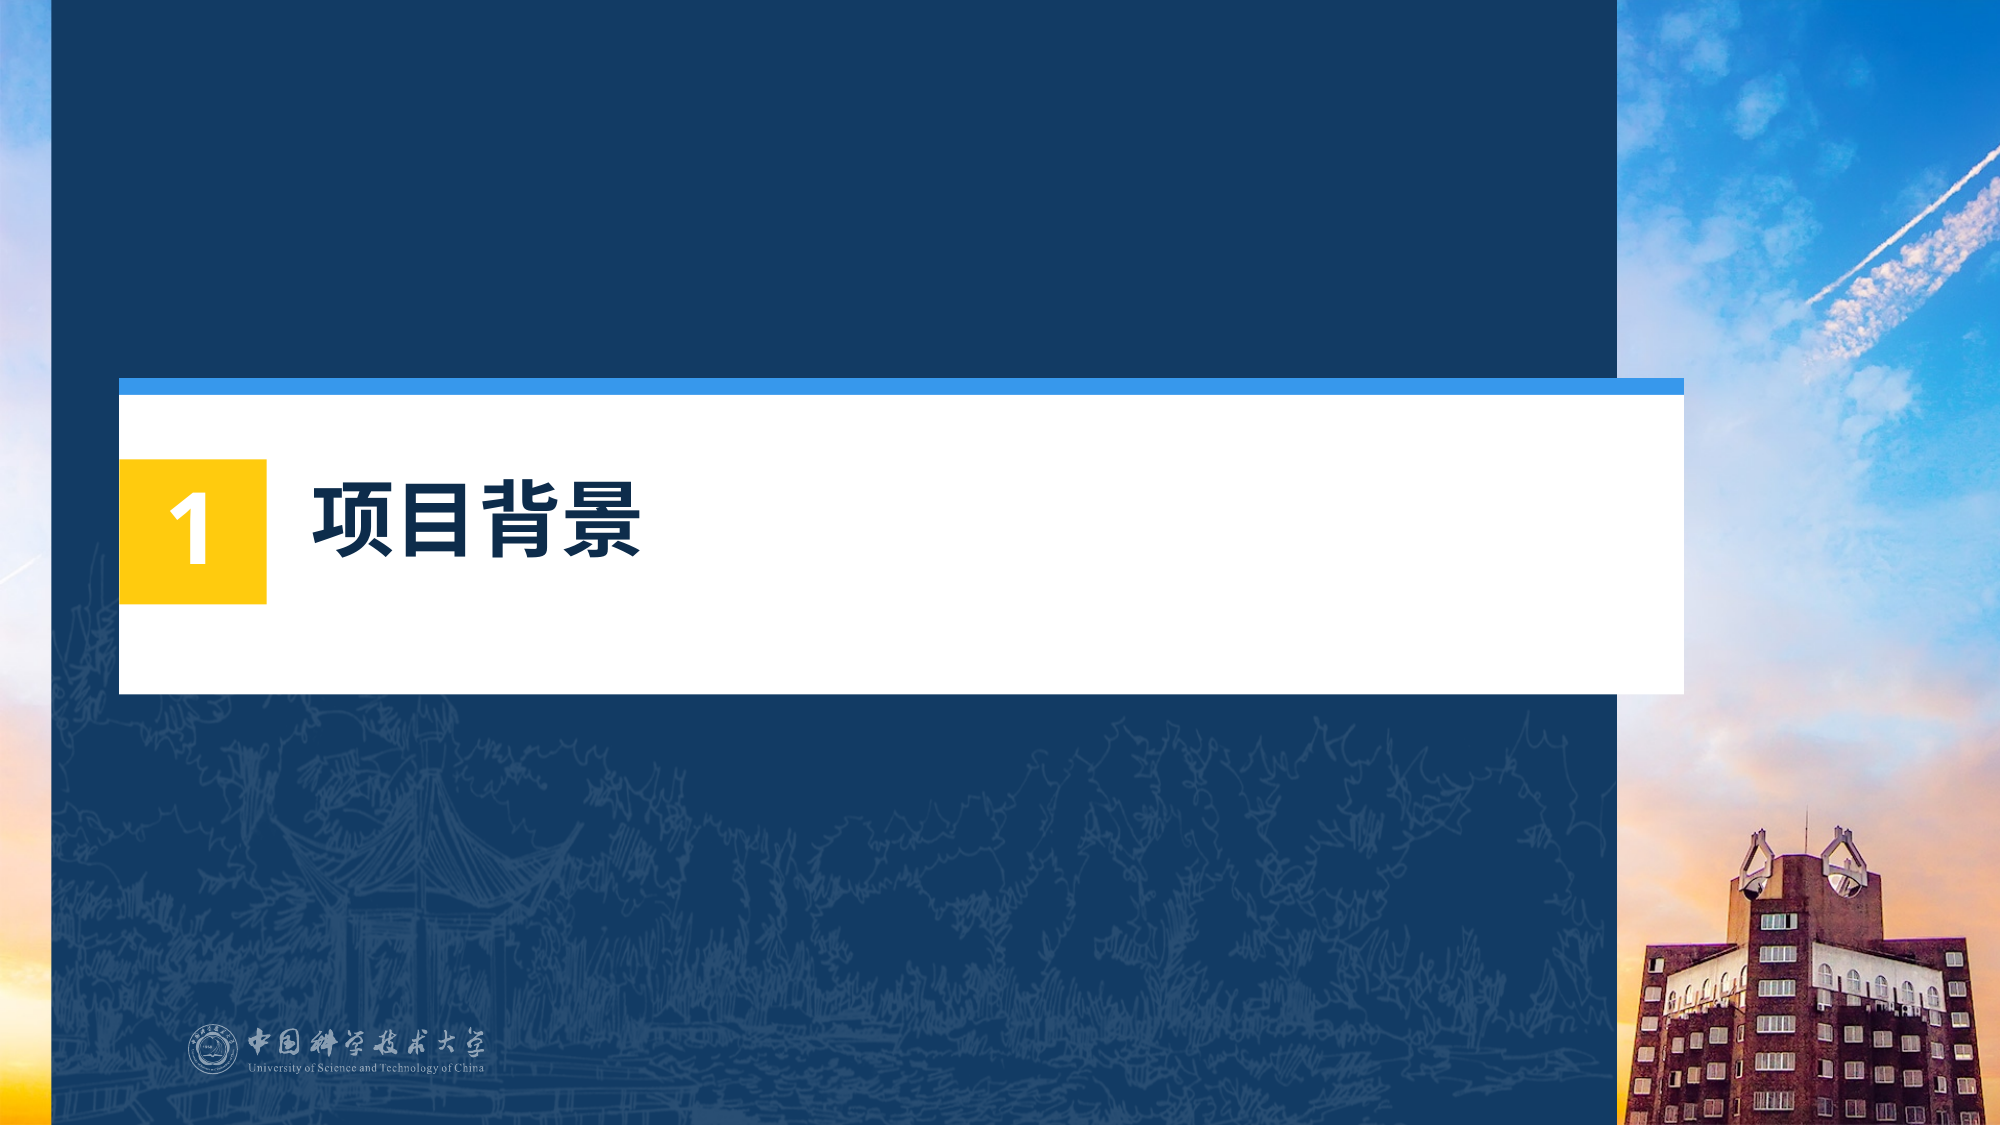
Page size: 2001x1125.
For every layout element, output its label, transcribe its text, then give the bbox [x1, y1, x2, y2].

list 1 [119, 459, 267, 605]
title 项目背景 [296, 455, 1565, 592]
picture [1617, 0, 2000, 1125]
picture [0, 0, 51, 1125]
